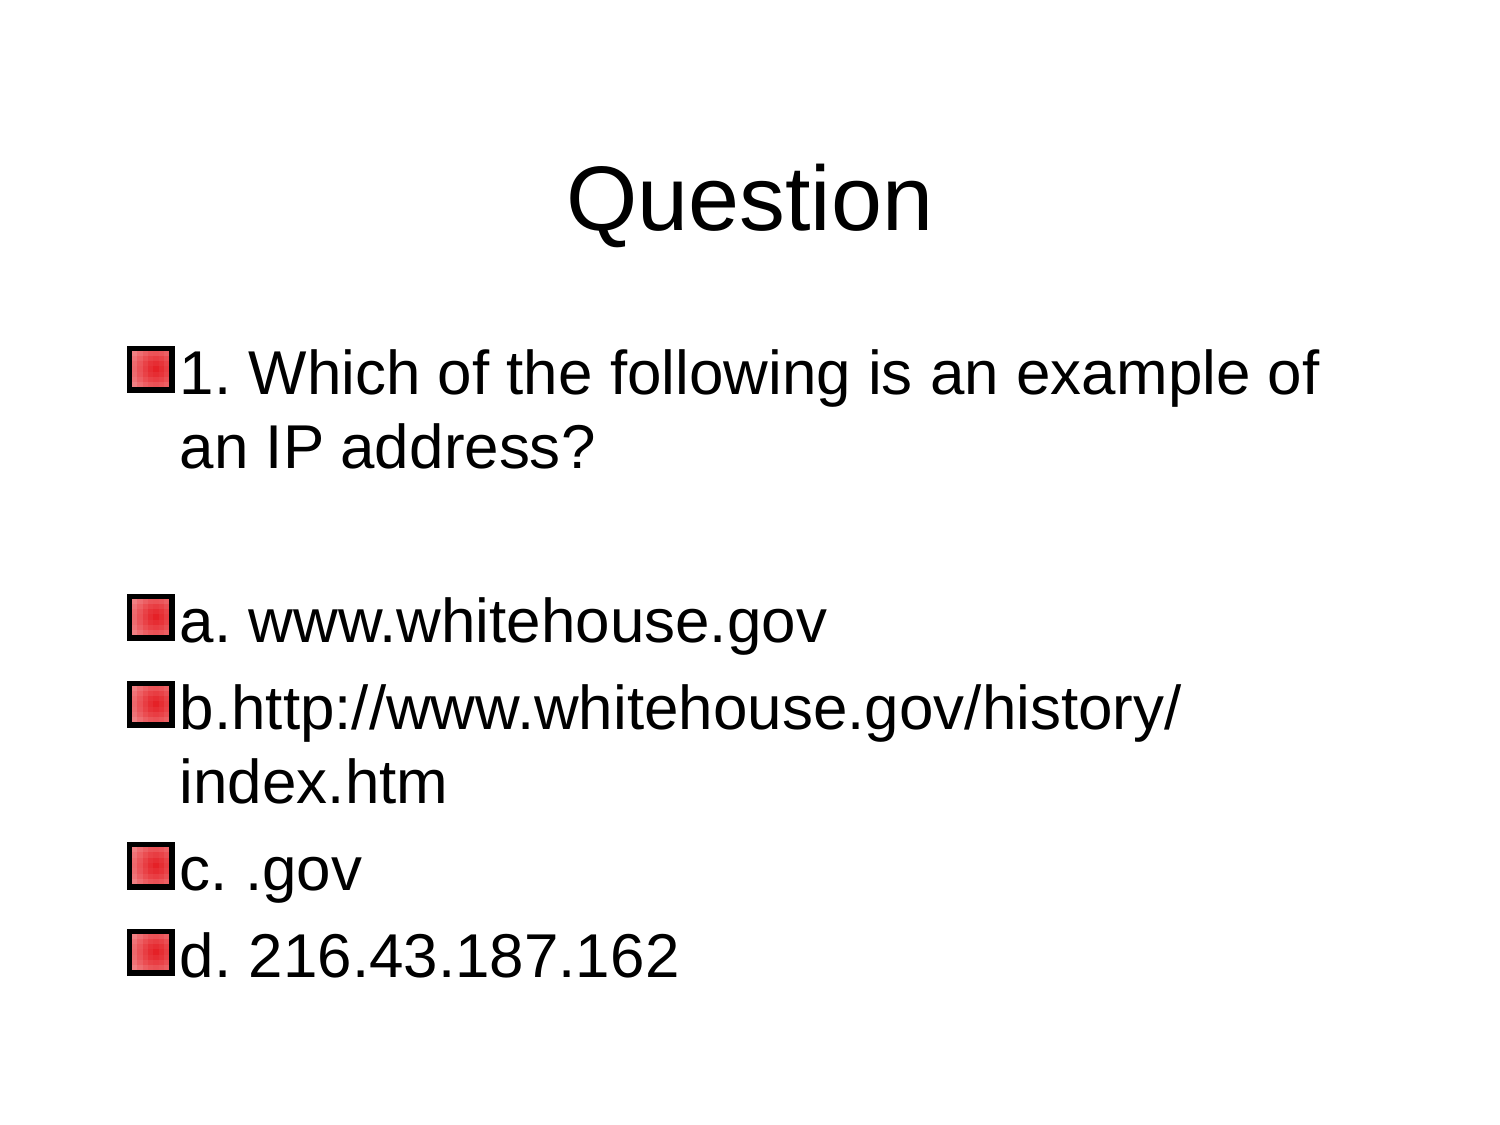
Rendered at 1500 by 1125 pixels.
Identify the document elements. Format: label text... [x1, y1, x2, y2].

picture [127, 842, 175, 890]
picture [127, 681, 175, 728]
picture [127, 929, 175, 976]
picture [127, 594, 175, 641]
picture [127, 346, 175, 393]
title Question [112, 99, 1388, 288]
list 1. Which of the following is an example of an IP address? a. www.whitehouse.gov b.http://www.whitehouse.gov/history/index.htm c. .gov d. 216.43.187.162 [112, 324, 1388, 1000]
